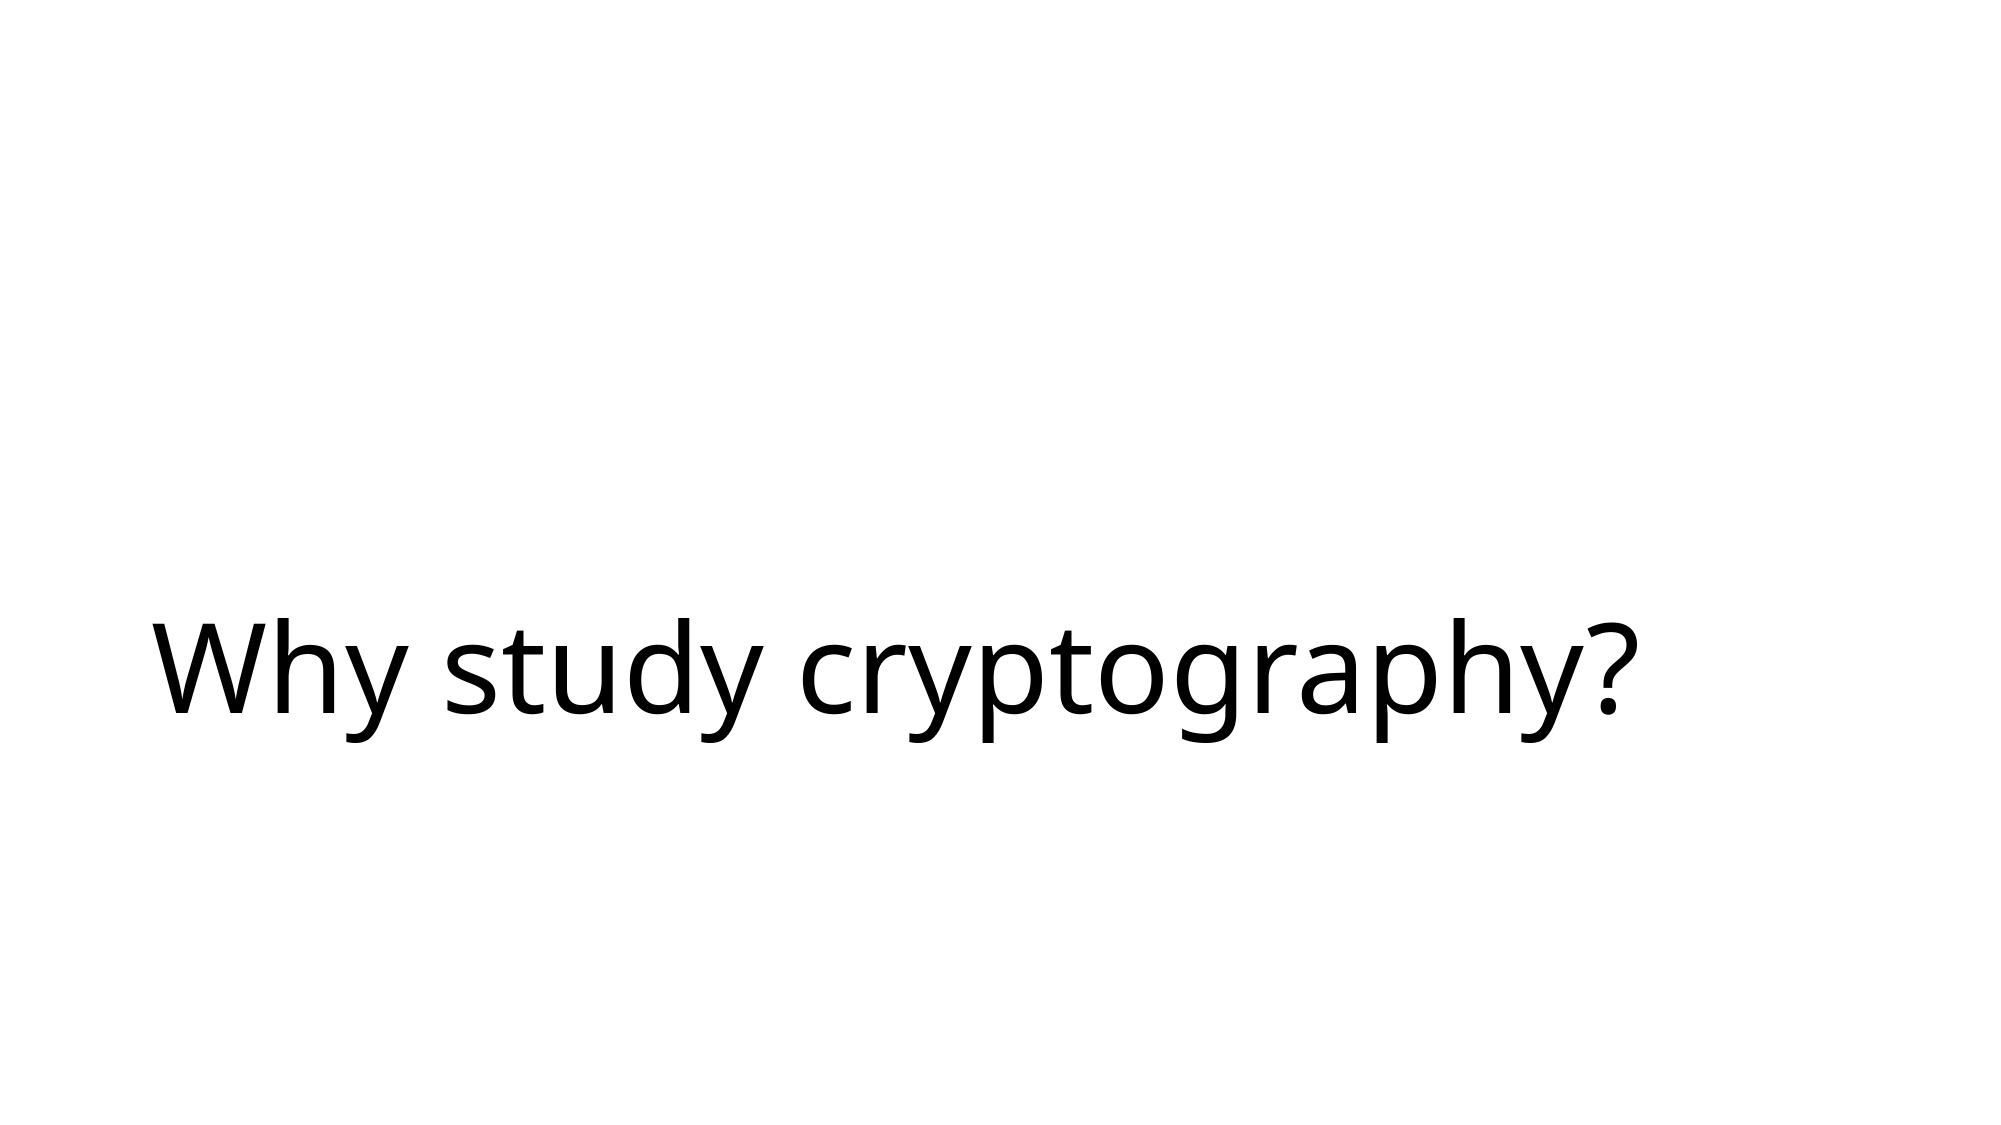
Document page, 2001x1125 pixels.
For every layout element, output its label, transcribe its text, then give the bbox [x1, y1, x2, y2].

title Why study cryptography? [136, 280, 1862, 749]
